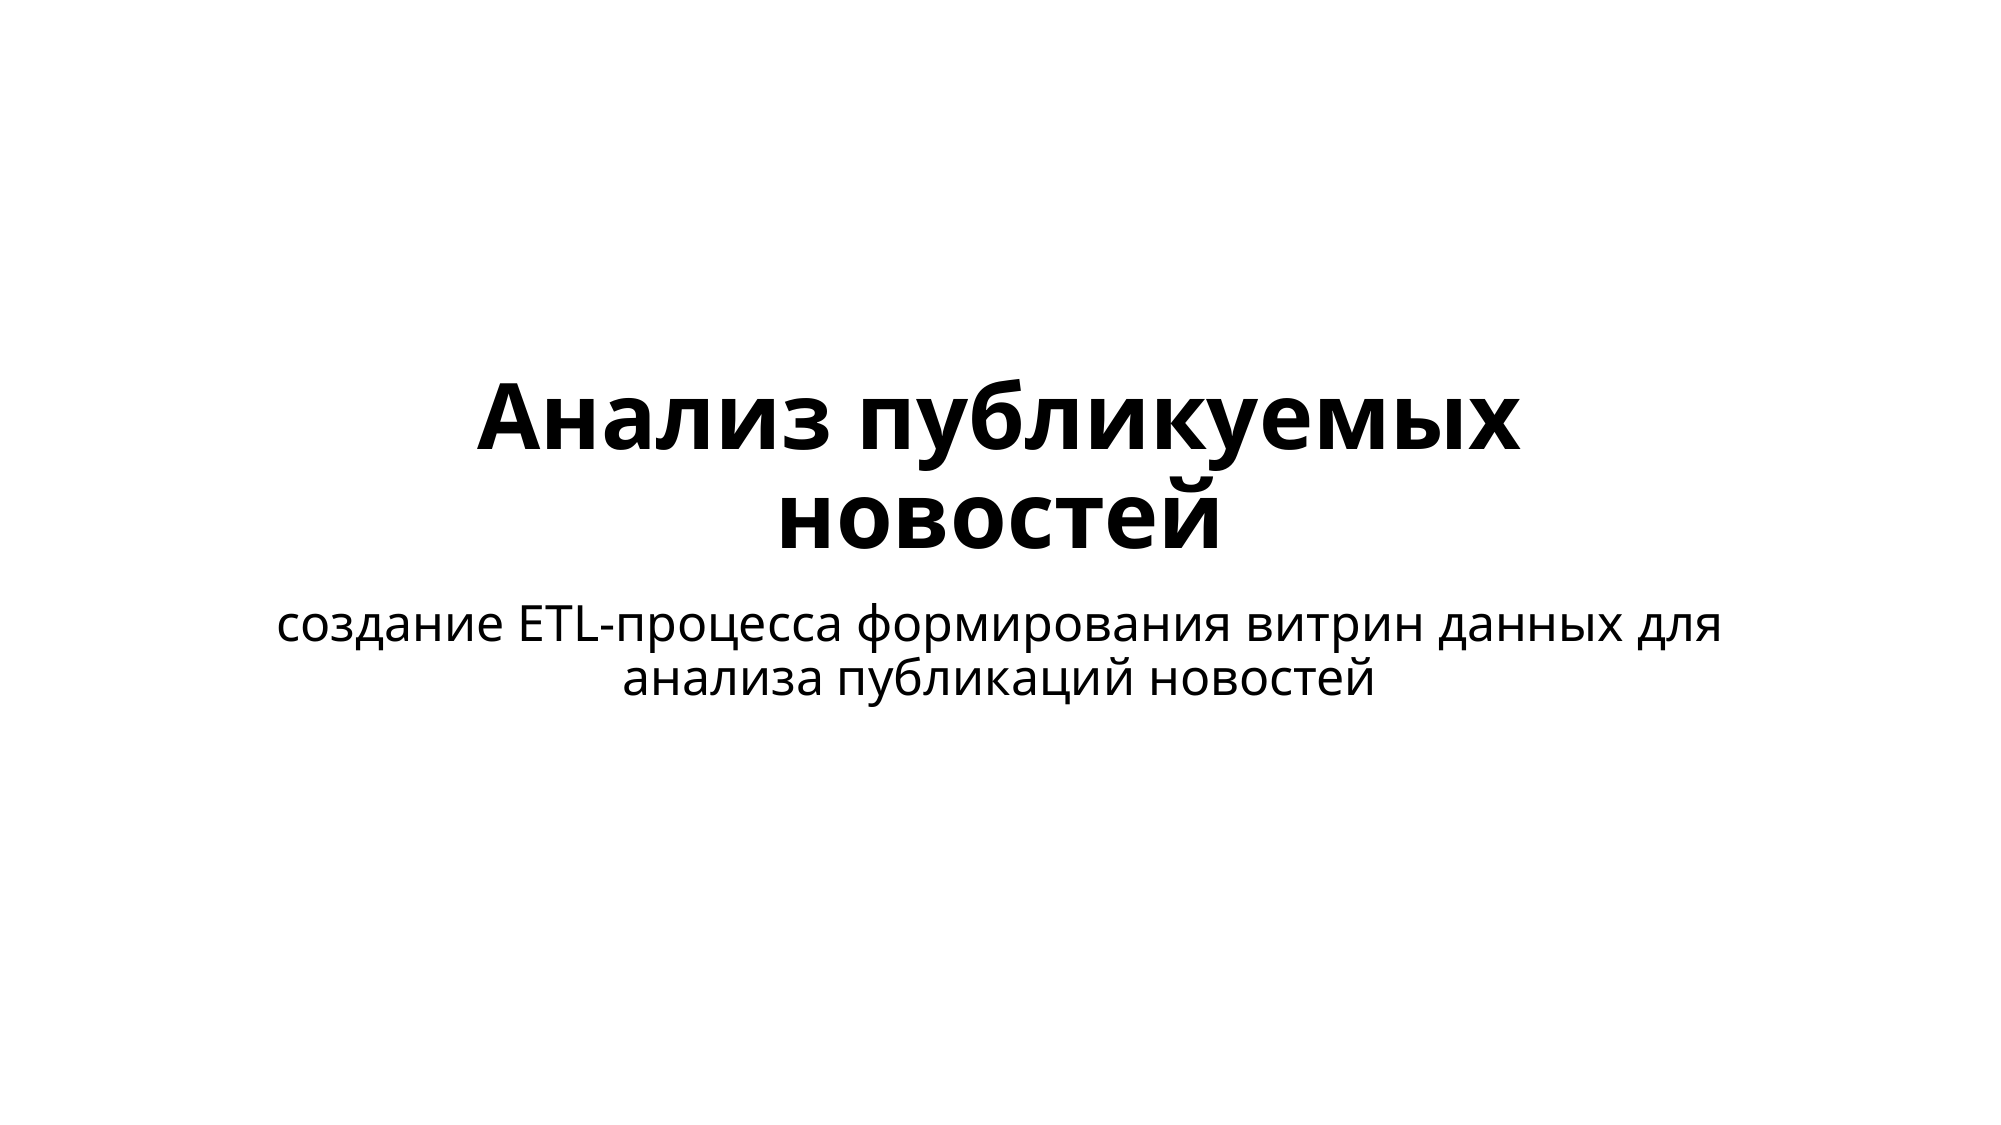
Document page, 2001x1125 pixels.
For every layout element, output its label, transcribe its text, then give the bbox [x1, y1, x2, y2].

subtitle создание ETL-процесса формирования витрин данных для анализа публикаций новостей [249, 590, 1750, 863]
title Анализ публикуемых новостей [249, 184, 1750, 576]
